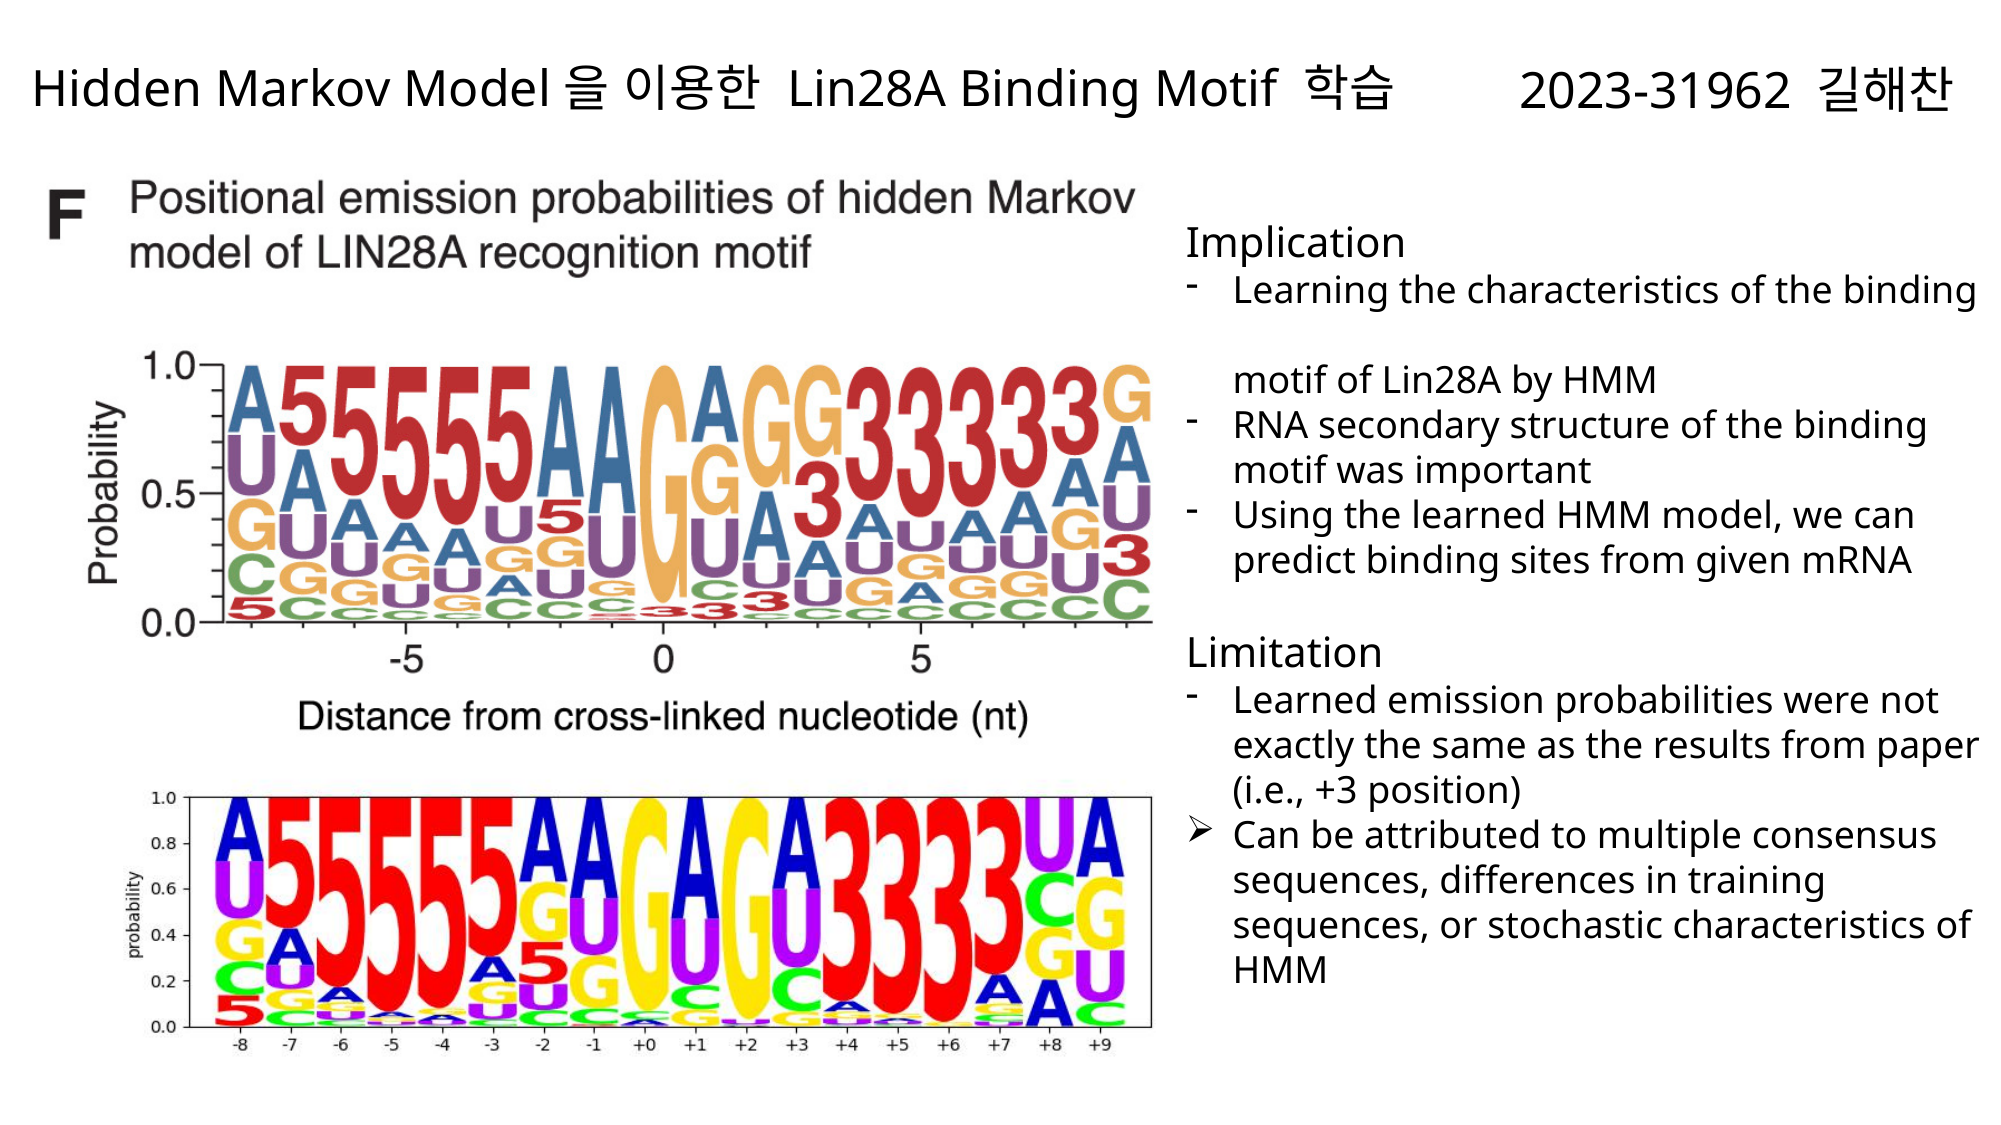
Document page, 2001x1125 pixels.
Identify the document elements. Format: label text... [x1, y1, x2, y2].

picture [30, 164, 1172, 745]
text_box Implication Learning the characteristics of the binding motif of Lin28A by HMM RNA secondary structure of the binding motif was important Using the learned HMM model, we can predict binding sites from given mRNA Limitation Learned emission probabilities were not exactly the same as the results from paper (i.e., +3 position) Can be attributed to multiple consensus sequences, differences in training sequences, or stochastic characteristics of HMM [1171, 208, 2000, 999]
text_box 2023-31962 길해찬 [1494, 51, 1970, 126]
text_box Hidden Markov Model을 이용한 Lin28A Binding Motif 학습 [16, 49, 1411, 124]
picture [34, 761, 1275, 1059]
